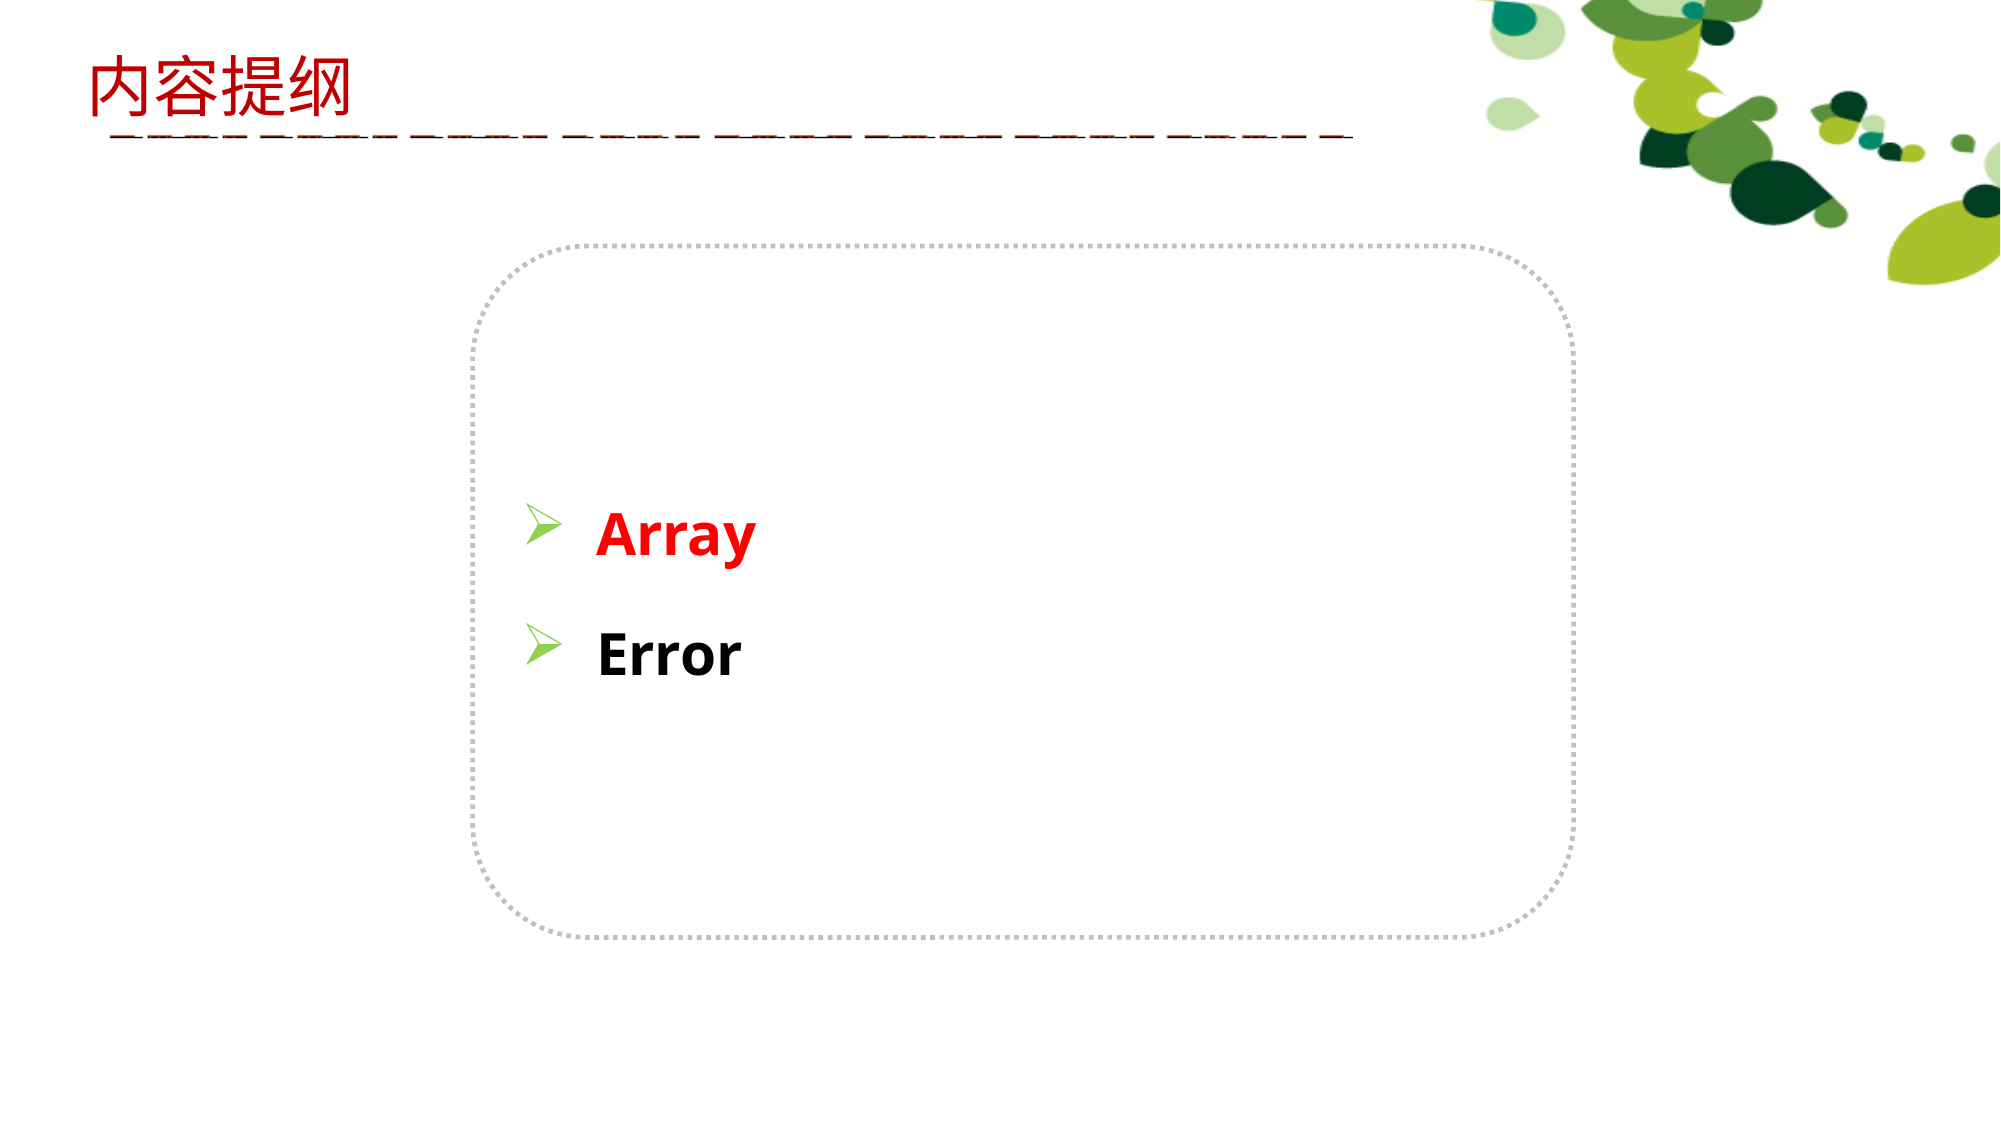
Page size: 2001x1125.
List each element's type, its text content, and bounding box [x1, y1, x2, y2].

picture [0, 0, 2001, 1125]
text_box Array Error [472, 246, 1574, 938]
text_box 内容提纲 [72, 37, 424, 133]
